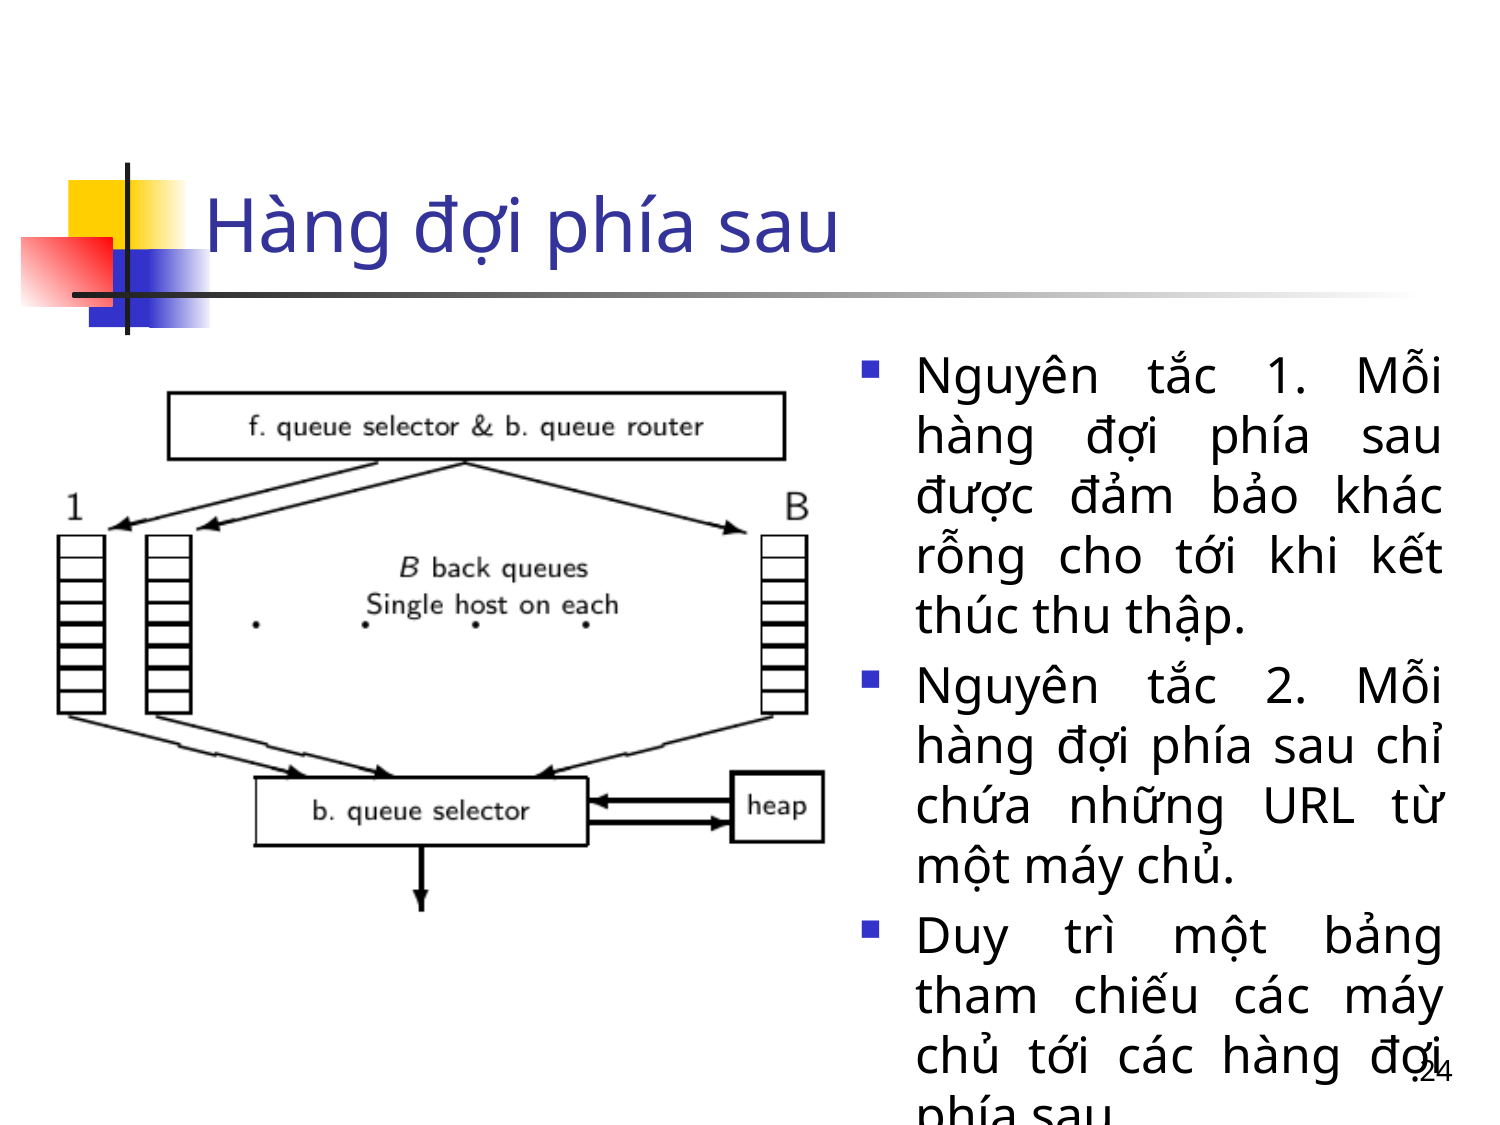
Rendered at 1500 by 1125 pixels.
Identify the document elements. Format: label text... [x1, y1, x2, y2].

text_box <number> [1155, 1024, 1468, 1100]
text_box Hàng đợi phía sau [188, 35, 1467, 275]
text_box Nguyên tắc 1. Mỗi hàng đợi phía sau được đảm bảo khác rỗng cho tới khi kết thúc thu thập. Nguyên tắc 2. Mỗi hàng đợi phía sau chỉ chứa những URL từ một máy chủ. Duy trì một bảng tham chiếu các máy chủ tới các hàng đợi phía sau. [844, 281, 1459, 1012]
picture [34, 374, 829, 925]
